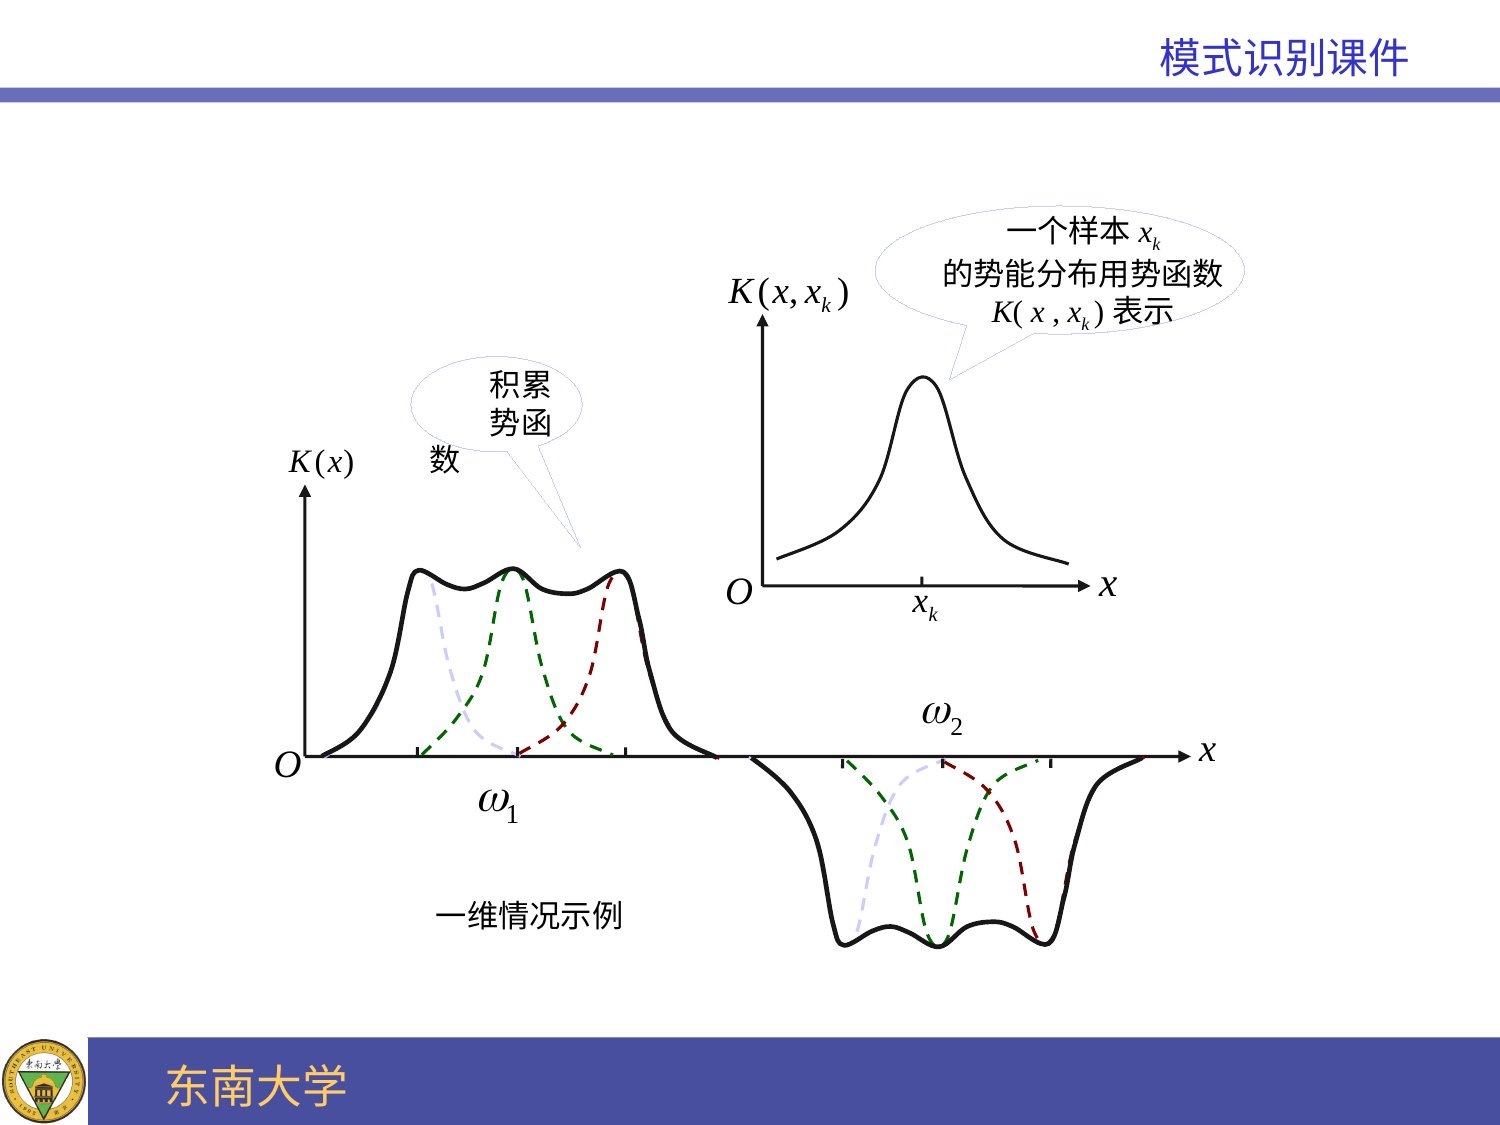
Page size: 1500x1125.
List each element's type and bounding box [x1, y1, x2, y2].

text_box [720, 204, 1251, 631]
text_box [268, 356, 1225, 953]
picture [0, 1038, 88, 1125]
